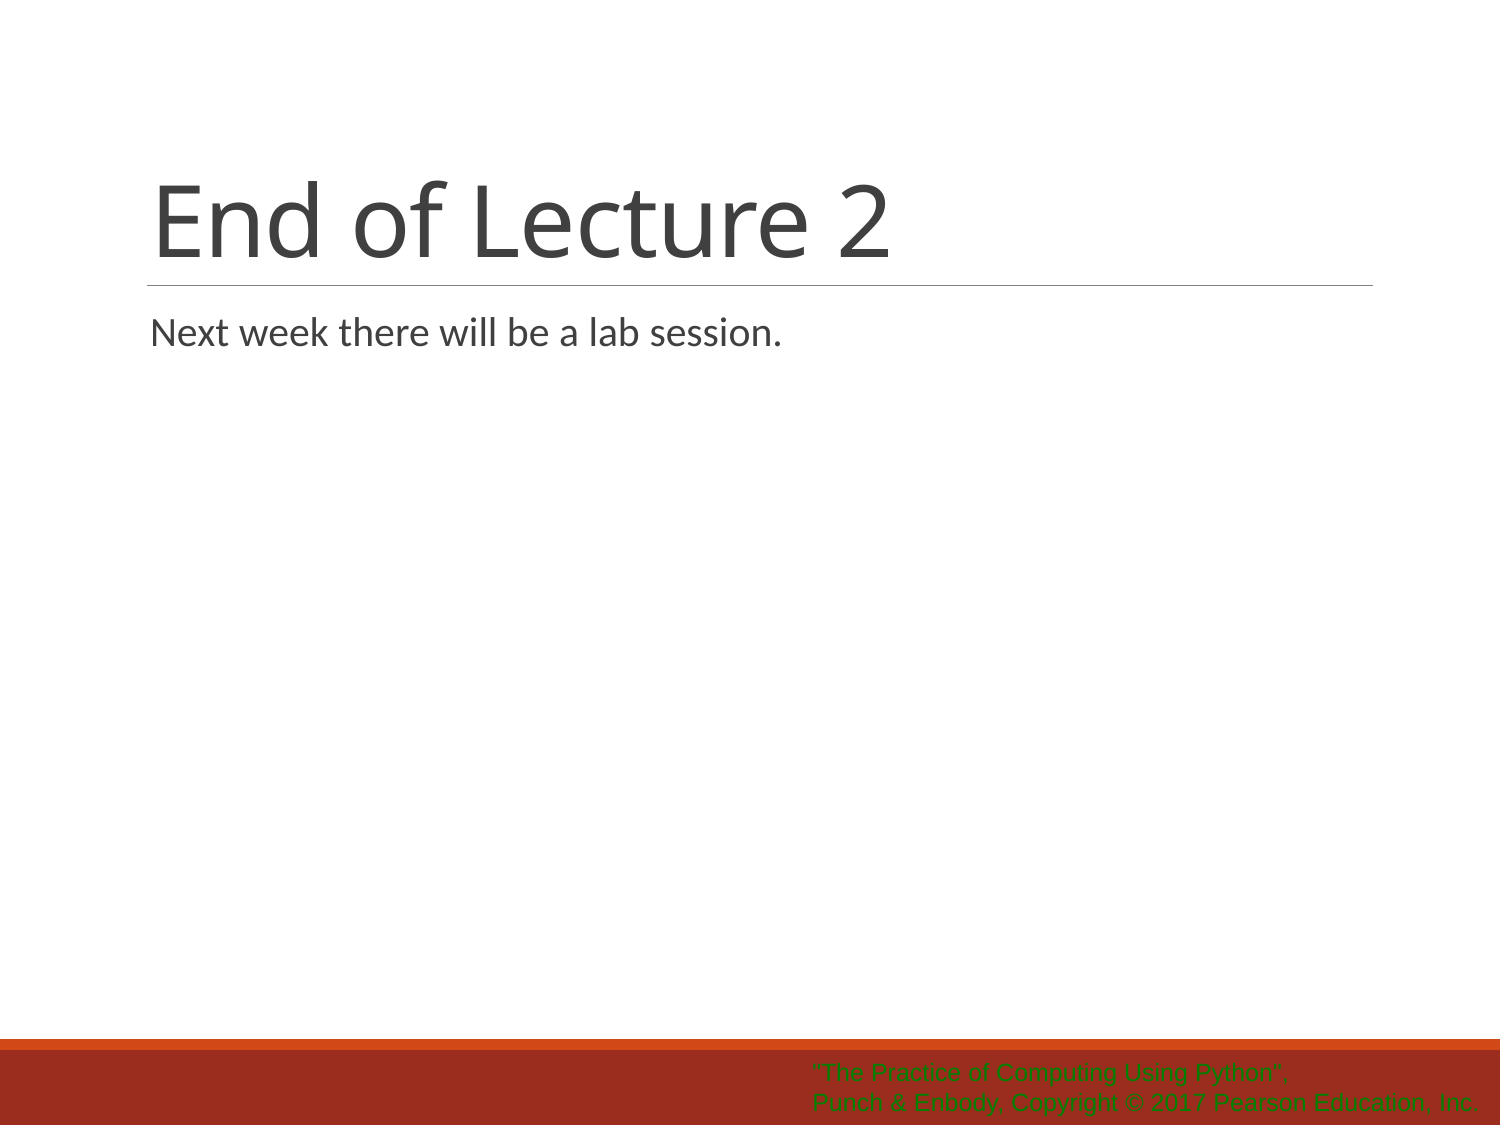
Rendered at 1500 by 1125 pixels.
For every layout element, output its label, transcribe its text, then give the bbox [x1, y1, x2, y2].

list Next week there will be a lab session. [135, 302, 1373, 963]
title End of Lecture 2 [135, 47, 1373, 285]
